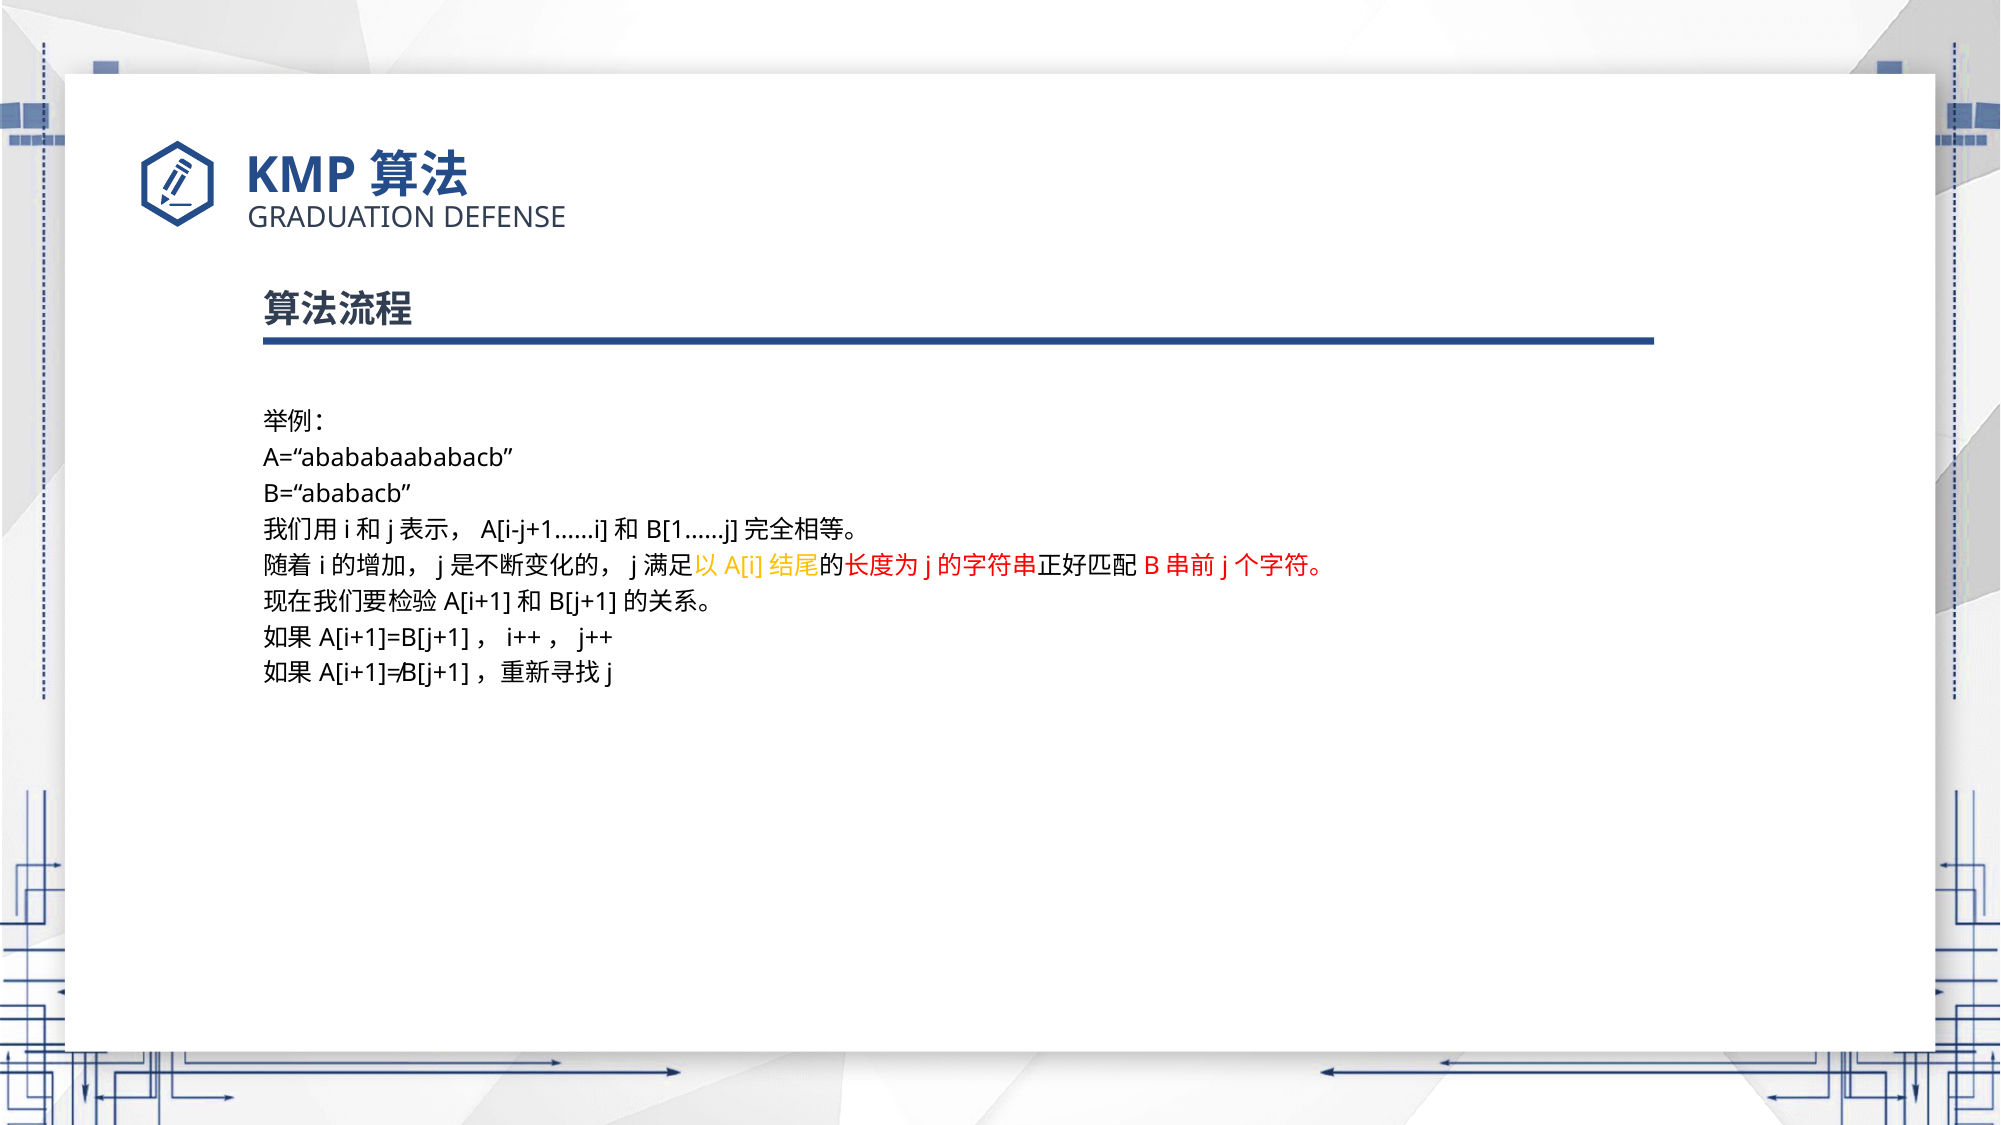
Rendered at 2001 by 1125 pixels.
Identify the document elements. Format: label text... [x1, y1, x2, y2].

text_box 举例： A=“abababaababacb” B=“ababacb” 我们用i和j表示，A[i-j+1……i]和B[1……j]完全相等。 随着i的增加，j是不断变化的，j满足以A[i]结尾的长度为j的字符串正好匹配B串前j个字符。 现在我们要检验A[i+1]和B[j+1]的关系。 如果A[i+1]=B[j+1]，i++，j++ 如果A[i+1]≠B[j+1]，重新寻找j [263, 399, 1709, 687]
picture [0, 0, 2001, 1125]
text_box 算法流程 [263, 276, 633, 330]
title KMP算法 [230, 123, 827, 199]
text_box [262, 336, 1655, 346]
